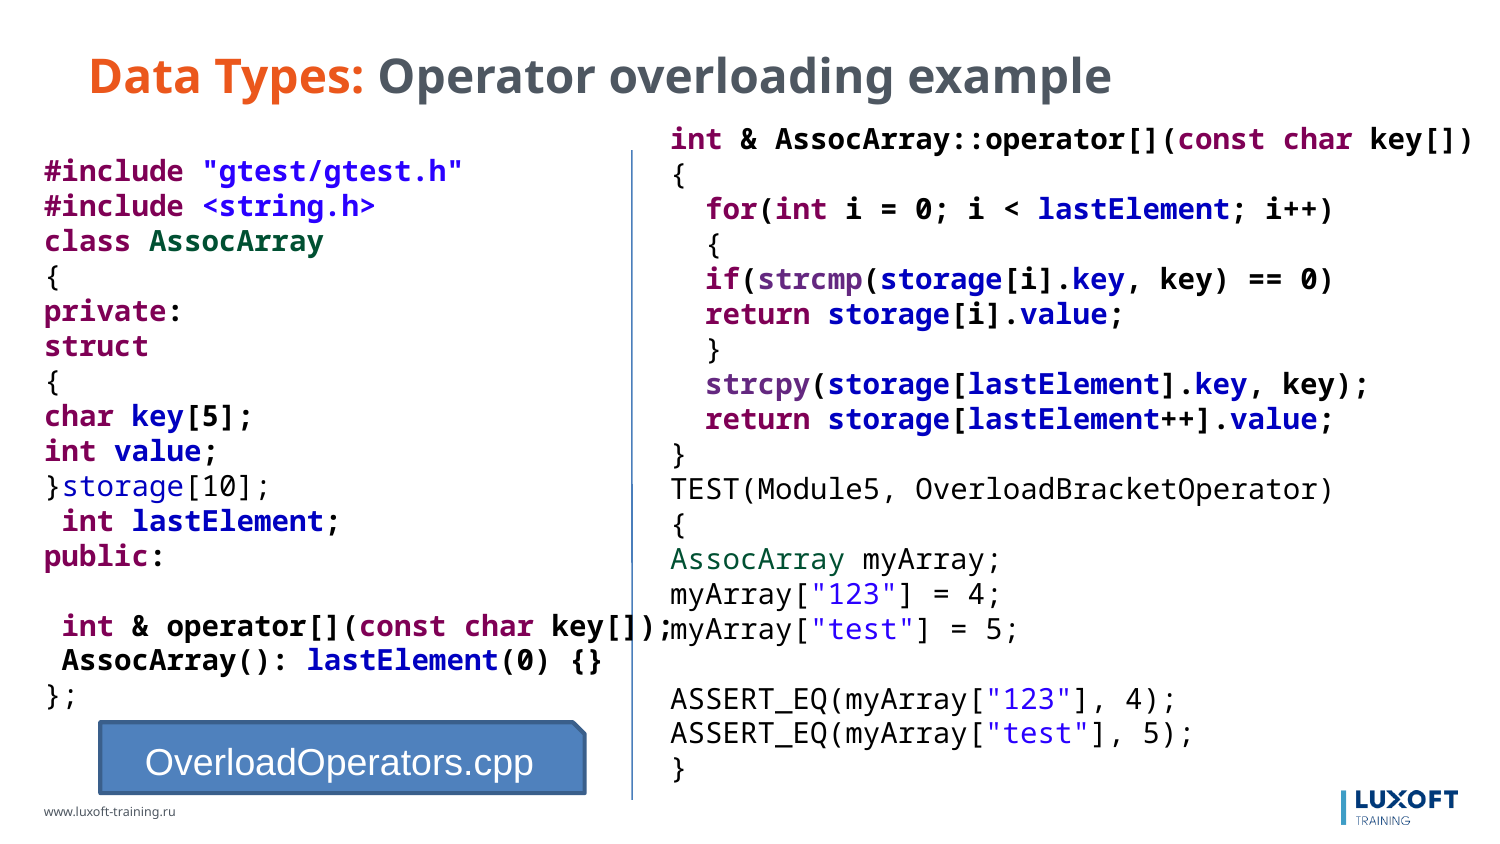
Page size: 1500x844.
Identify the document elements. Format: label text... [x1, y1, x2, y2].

text_box Data Types: Operator overloading example [76, 16, 1427, 133]
text_box #include "gtest/gtest.h" #include <string.h> class AssocArray { private: struct { char key[5]; int value; }storage[10]; int lastElement; public: int & operator[](const char key[]); AssocArray(): lastElement(0) {} }; [29, 144, 655, 754]
text_box OverloadOperators.cpp [98, 720, 587, 796]
text_box int & AssocArray::operator[](const char key[]) { for(int i = 0; i < lastElement; i++) { if(strcmp(storage[i].key, key) == 0) return storage[i].value; } strcpy(storage[lastElement].key, key); return storage[lastElement++].value; } TEST(Module5, OverloadBracketOperator) { AssocArray myArray; myArray["123"] = 4; myArray["test"] = 5; ASSERT_EQ(myArray["123"], 4); ASSERT_EQ(myArray["test"], 5); } [655, 113, 1500, 793]
picture [1341, 793, 1458, 825]
